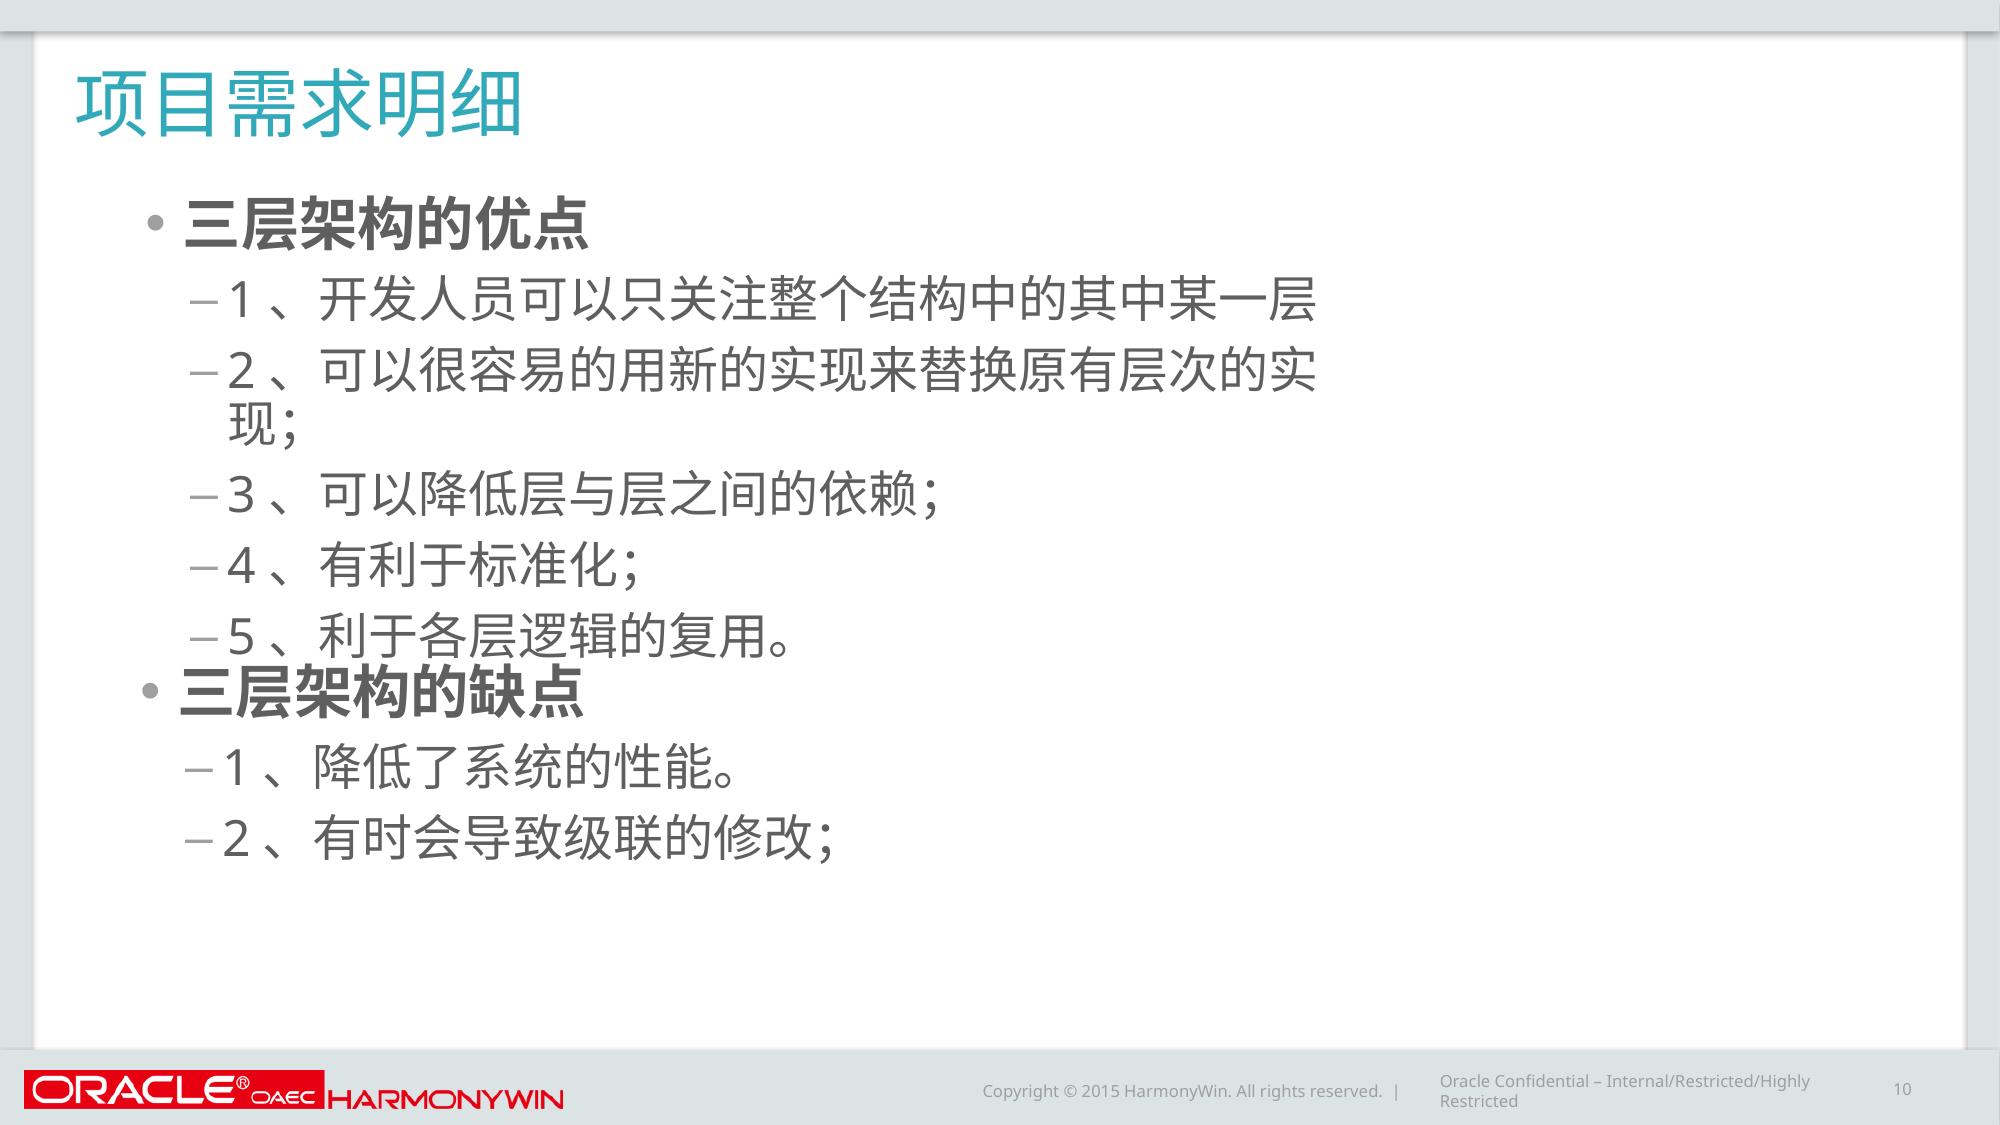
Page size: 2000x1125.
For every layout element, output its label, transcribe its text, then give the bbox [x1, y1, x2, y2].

picture [24, 1070, 563, 1109]
title 项目需求明细 [74, 37, 1900, 147]
text_box 三层架构的优点 1、开发人员可以只关注整个结构中的其中某一层 2、可以很容易的用新的实现来替换原有层次的实现； 3、可以降低层与层之间的依赖； 4、有利于标准化； 5、利于各层逻辑的复用。 [130, 187, 1425, 657]
text_box 三层架构的缺点 1、降低了系统的性能。 2、有时会导致级联的修改； [125, 655, 1420, 953]
slide_number 10 [1849, 1075, 1913, 1106]
footer Oracle Confidential – Internal/Restricted/Highly Restricted [1439, 1075, 1849, 1106]
